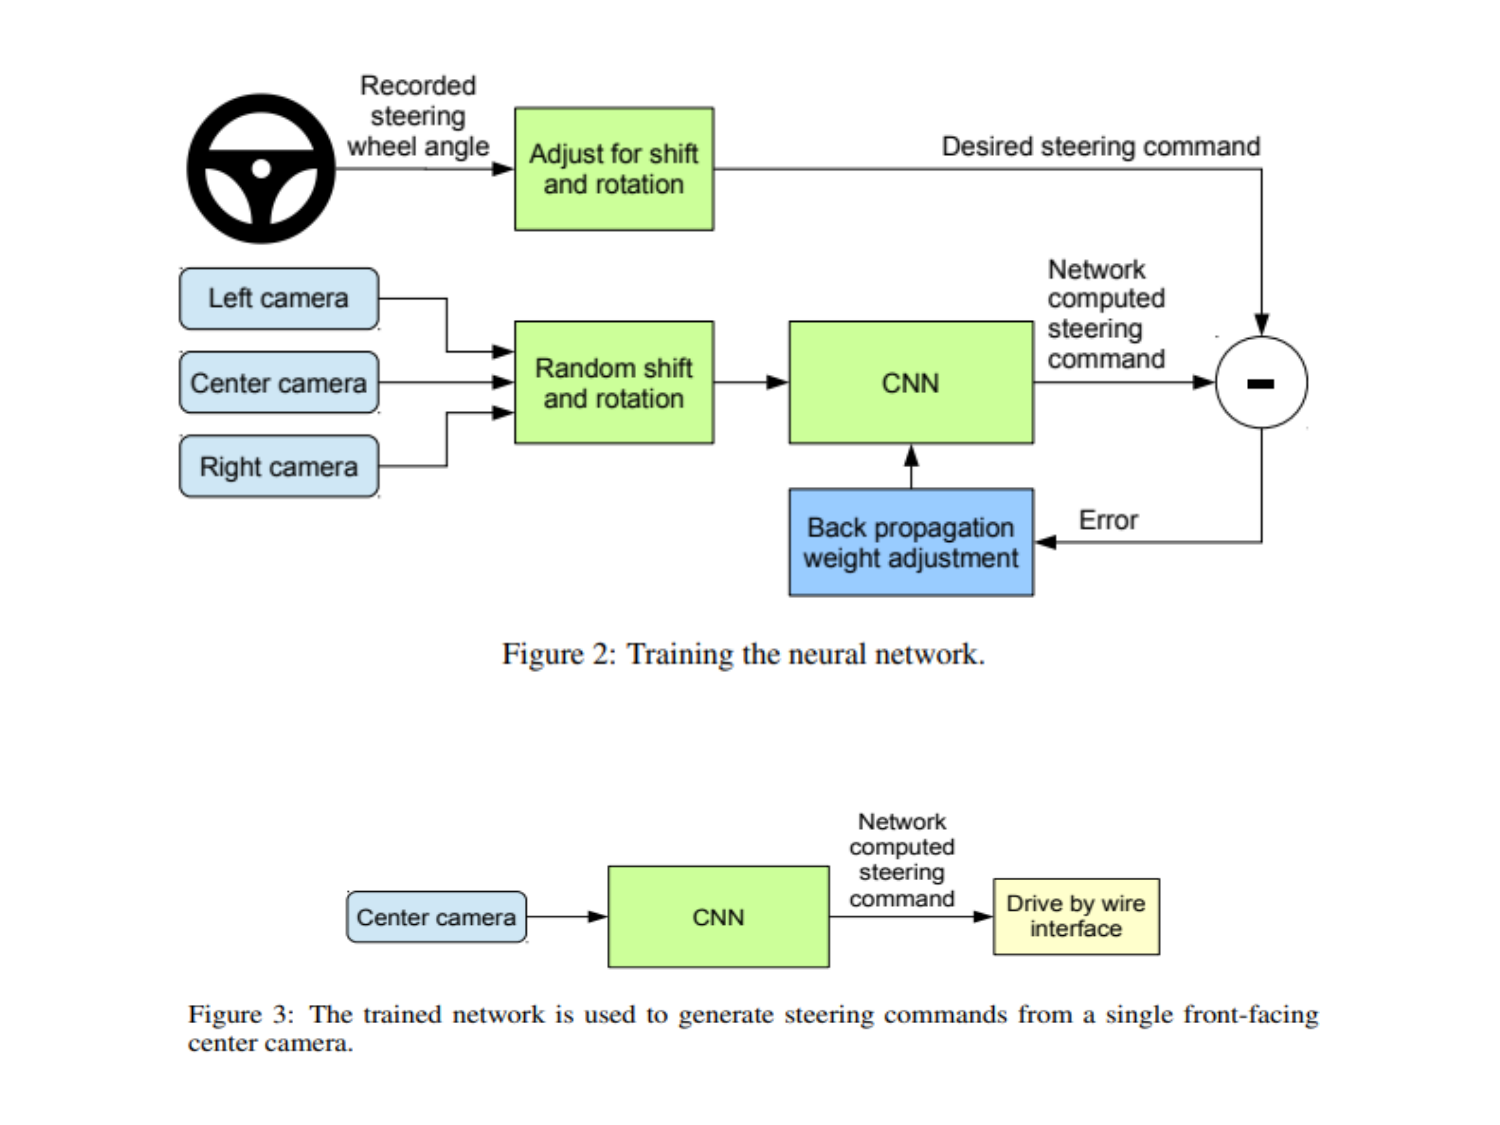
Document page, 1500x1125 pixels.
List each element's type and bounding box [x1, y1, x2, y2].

picture [179, 781, 1321, 1089]
list [130, 61, 1321, 689]
